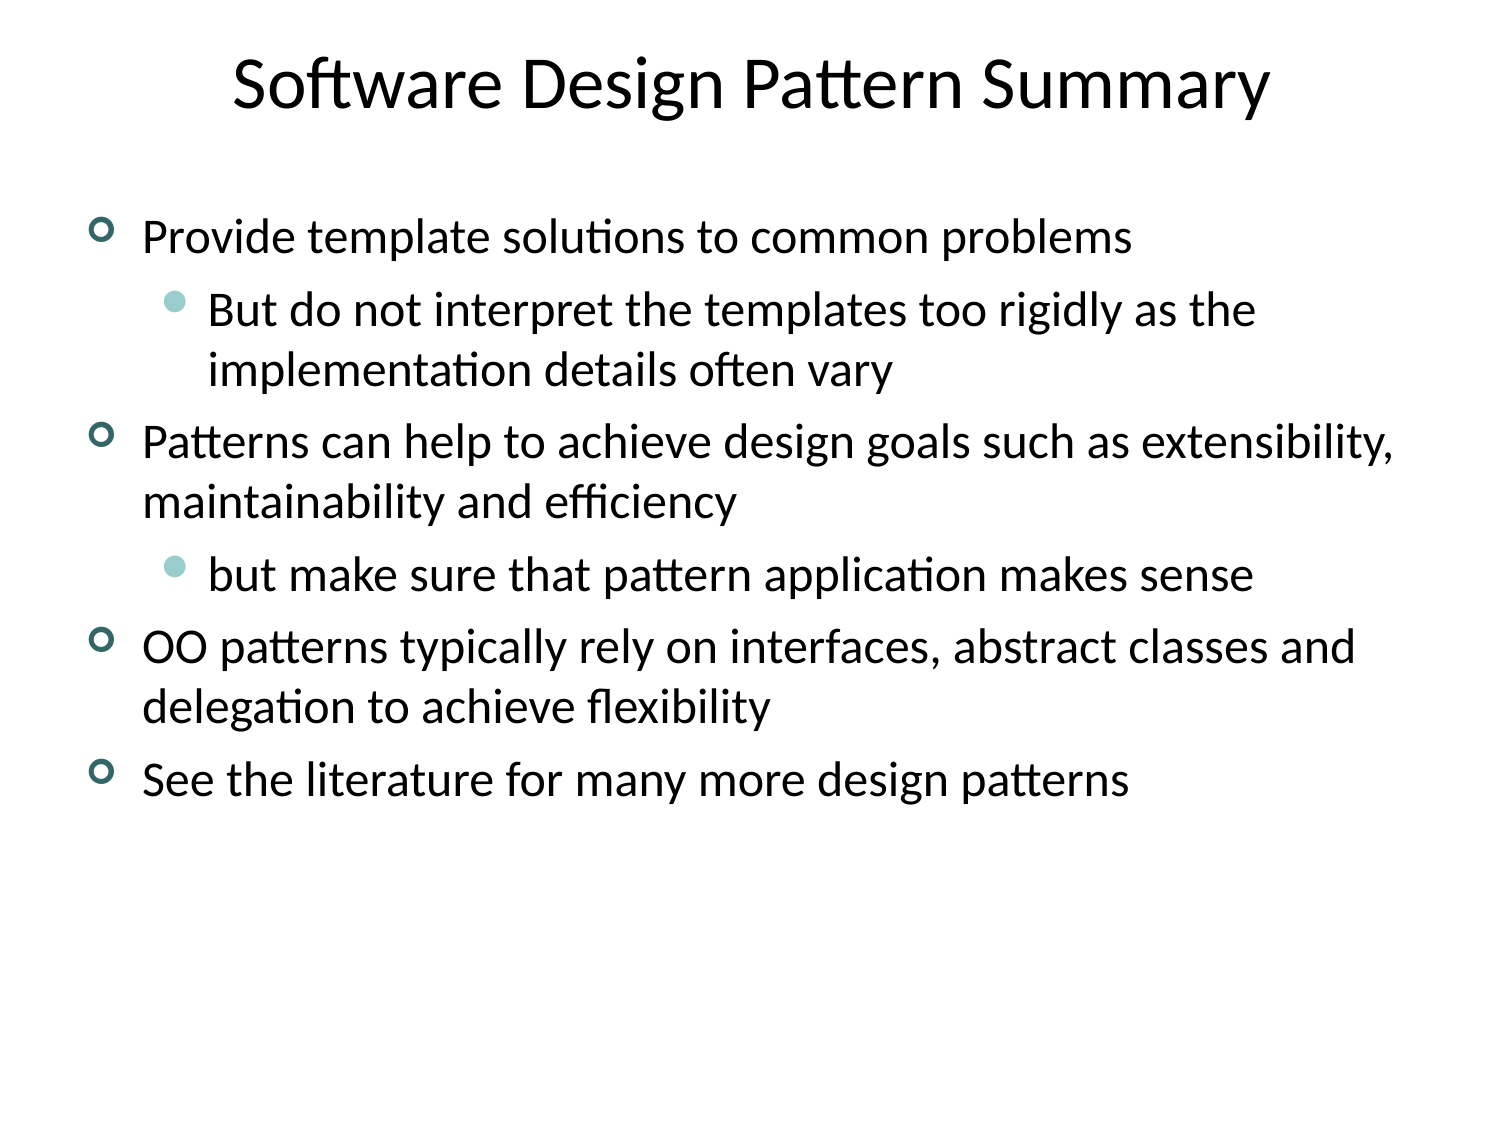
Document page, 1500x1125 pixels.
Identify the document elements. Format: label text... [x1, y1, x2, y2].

list Provide template solutions to common problems But do not interpret the templates too rigidly as the implementation details often vary Patterns can help to achieve design goals such as extensibility, maintainability and efficiency but make sure that pattern application makes sense OO patterns typically rely on interfaces, abstract classes and delegation to achieve flexibility See the literature for many more design patterns [70, 196, 1436, 1095]
title Software Design Pattern Summary [76, 0, 1430, 158]
